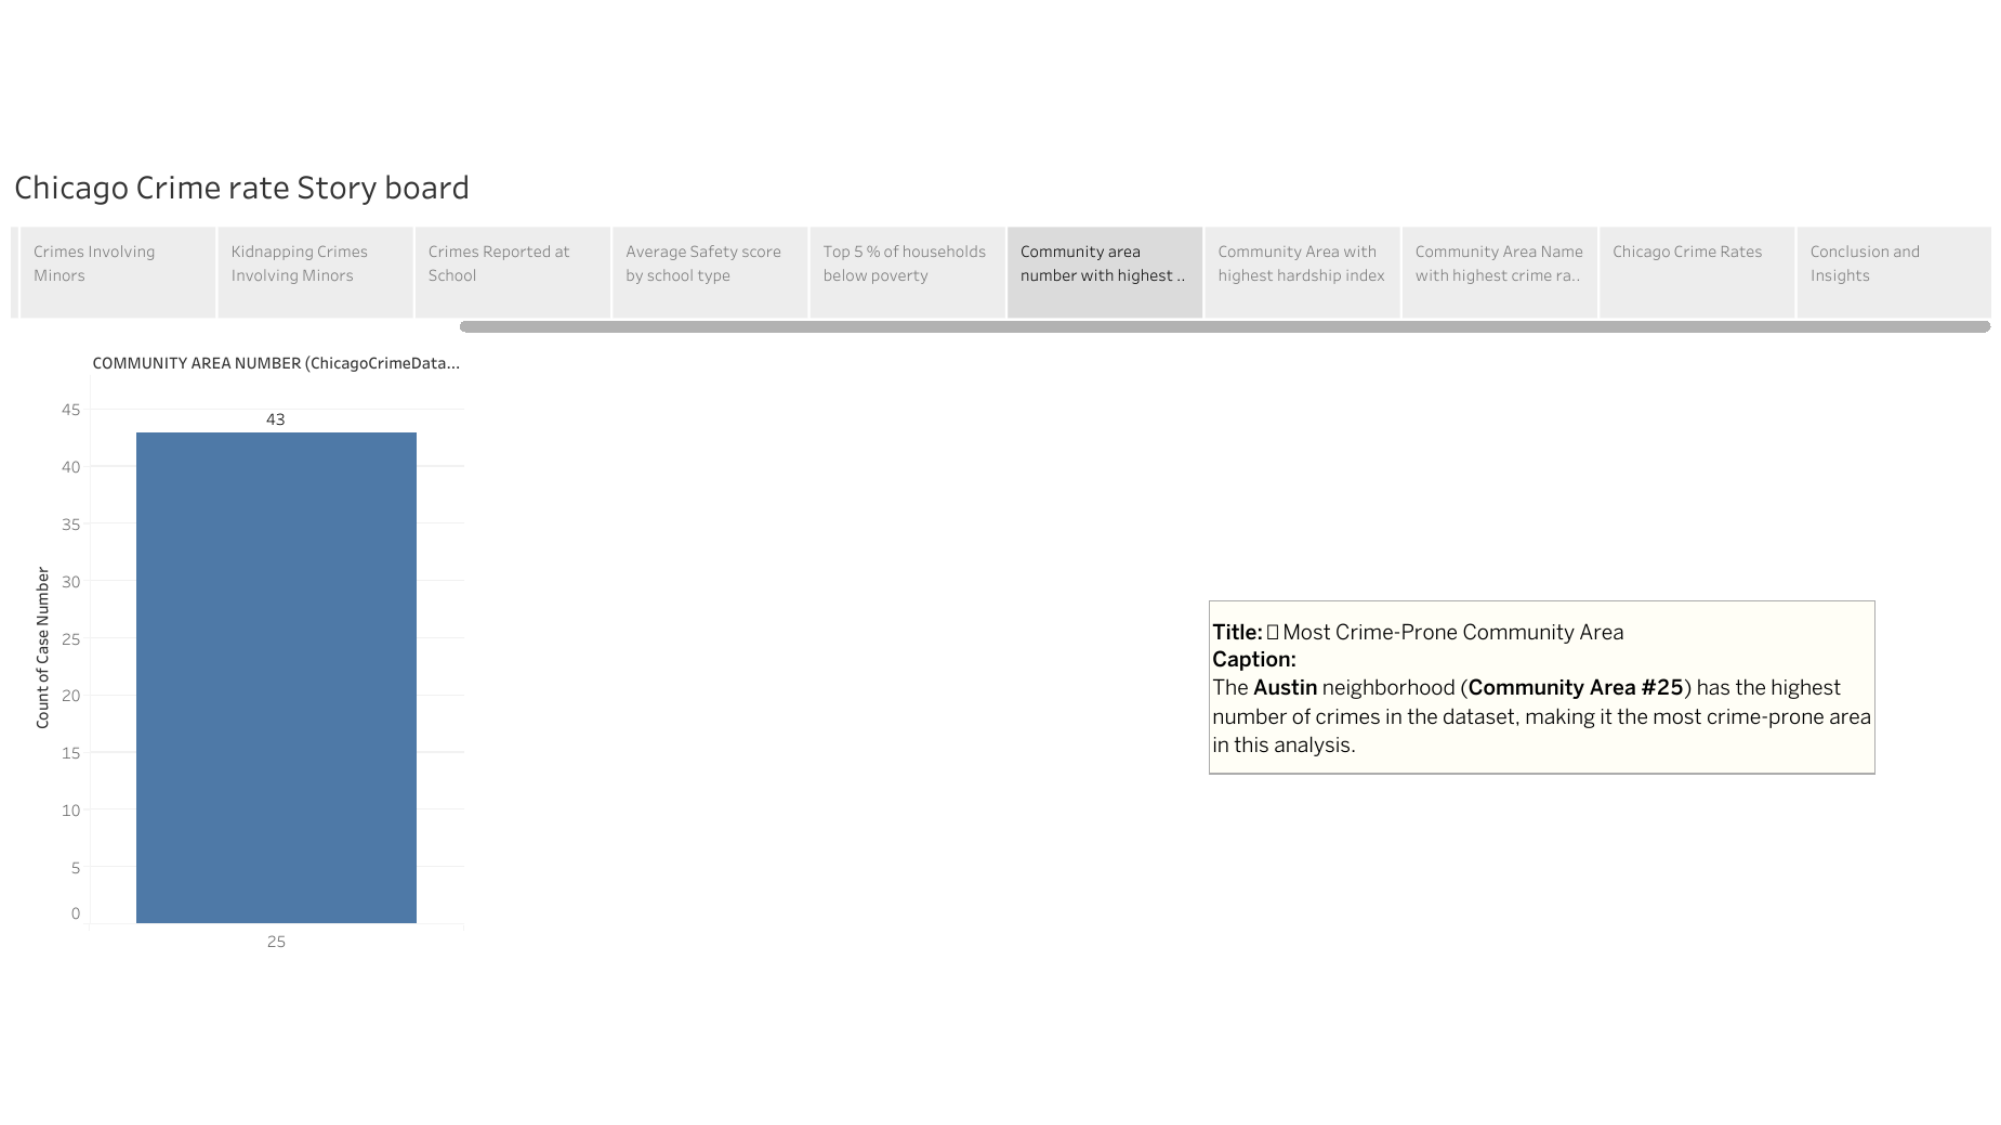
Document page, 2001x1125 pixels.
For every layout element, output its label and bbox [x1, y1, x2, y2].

picture [0, 153, 2000, 972]
